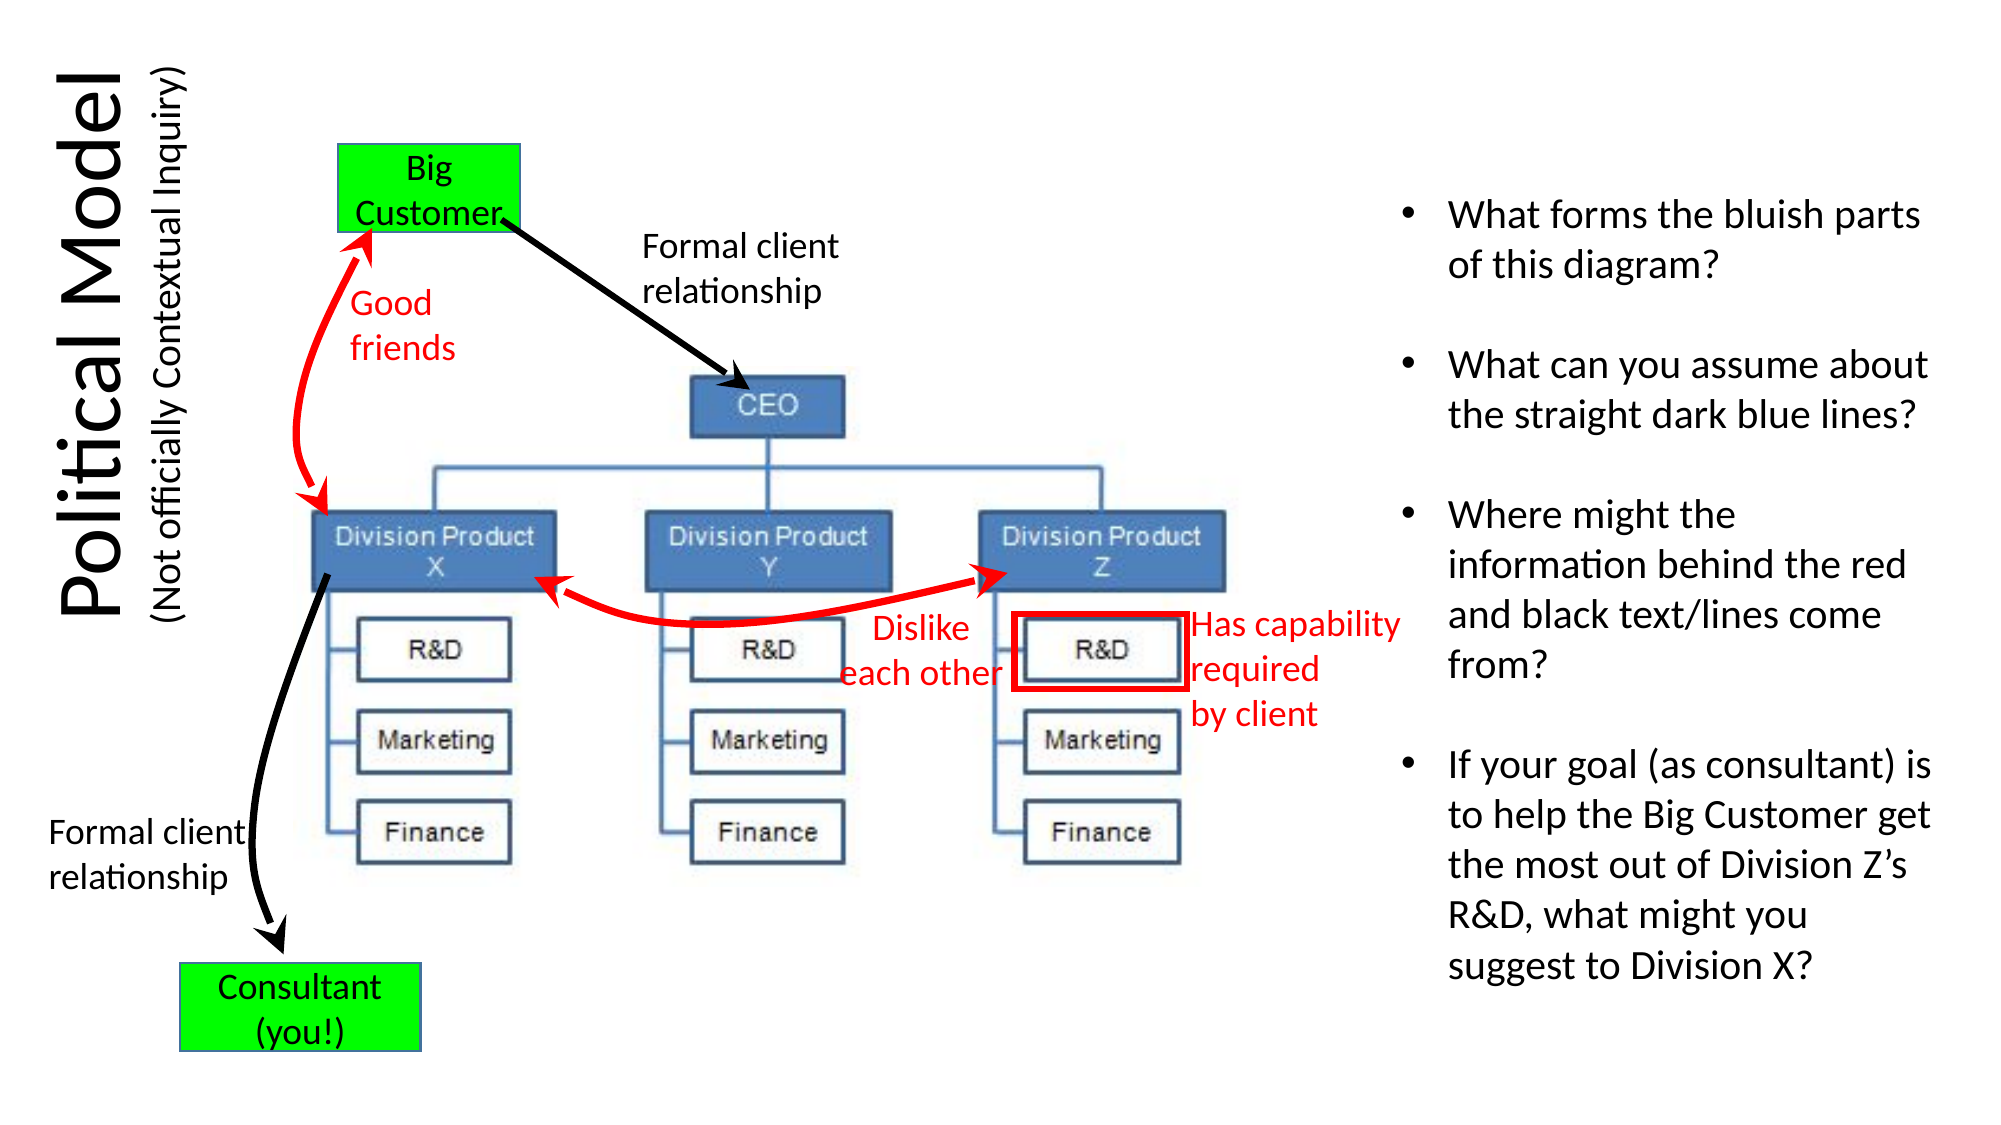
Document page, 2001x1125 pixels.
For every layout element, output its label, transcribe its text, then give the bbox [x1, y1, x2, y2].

text_box What forms the bluish parts of this diagram? What can you assume about the straight dark blue lines? Where might the information behind the red and black text/lines come from? If your goal (as consultant) is to help the Big Customer get the most out of Division Z’s R&D, what might you suggest to Division X? [1386, 79, 1947, 1095]
text_box [307, 299, 335, 366]
text_box Big Customer [337, 143, 521, 233]
text_box Formal client relationship [33, 799, 262, 905]
text_box [349, 227, 373, 270]
text_box Has capability required by client [1246, 591, 1416, 741]
picture [293, 366, 1246, 887]
text_box [254, 662, 293, 955]
text_box Political Model (Not officially Contextual Inquiry) [21, 49, 196, 641]
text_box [501, 219, 750, 390]
text_box Formal client relationship [627, 213, 855, 319]
text_box Good friends [335, 270, 472, 366]
text_box Consultant (you!) [179, 962, 422, 1052]
